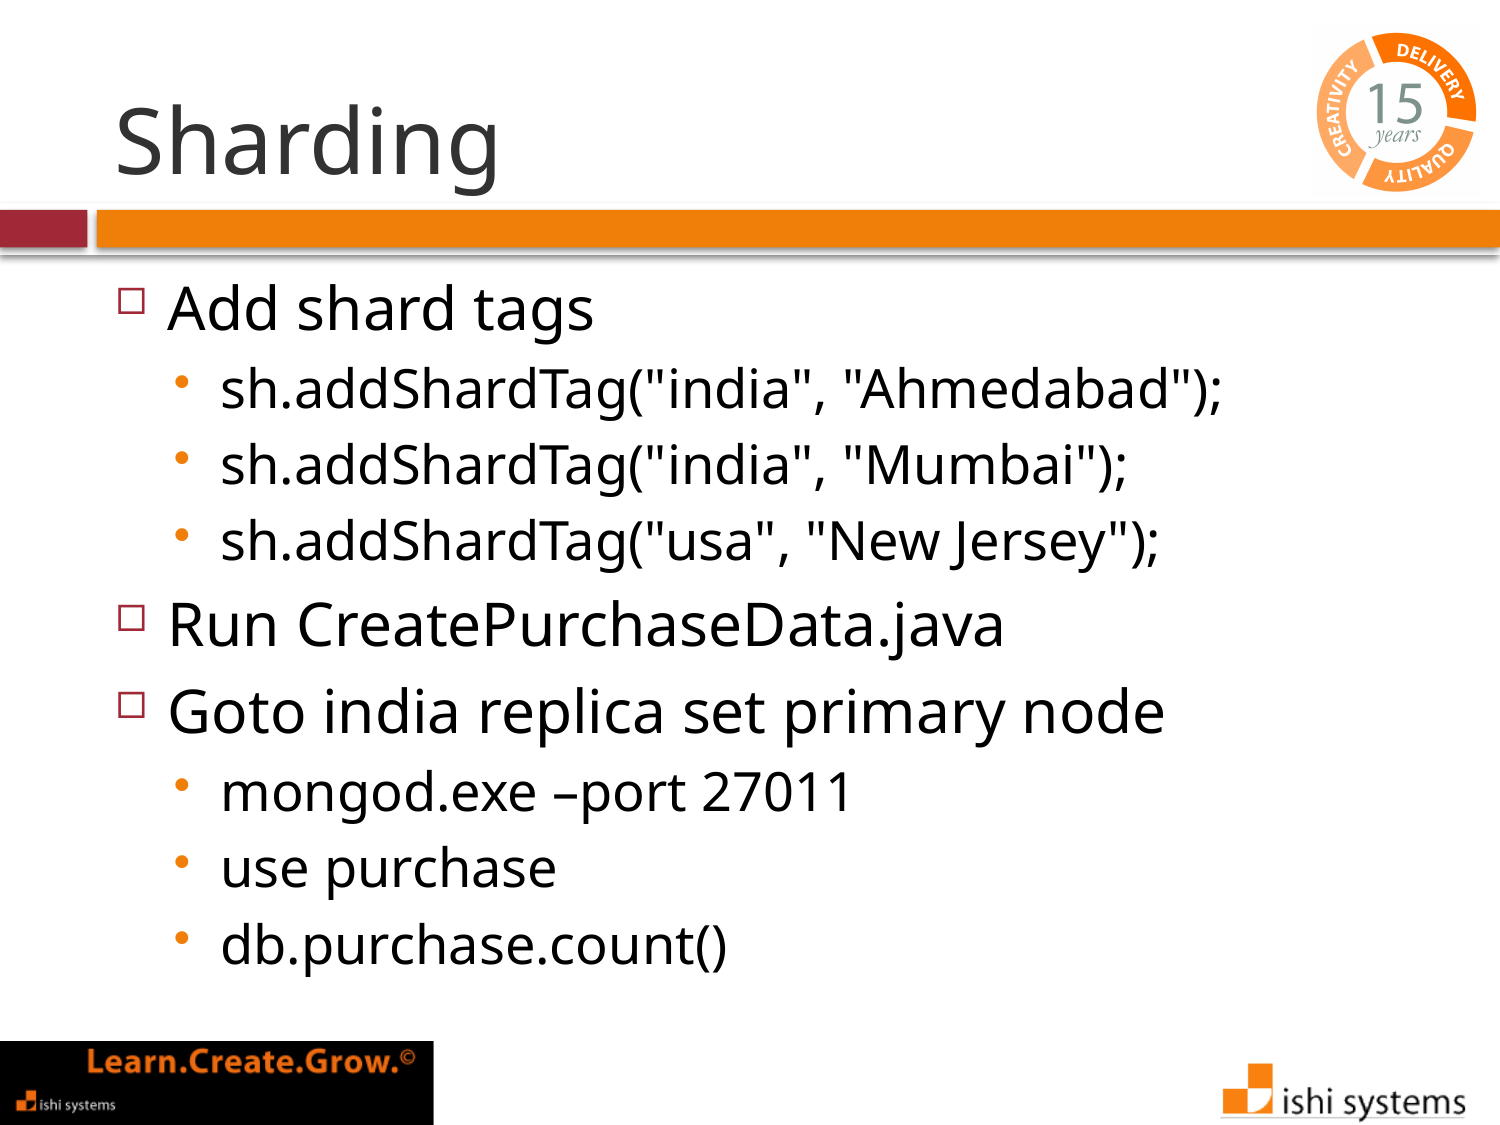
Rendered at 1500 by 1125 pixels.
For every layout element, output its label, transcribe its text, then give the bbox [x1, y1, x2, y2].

picture [1312, 24, 1481, 197]
list Add shard tags sh.addShardTag("india", "Ahmedabad"); sh.addShardTag("india", "Mumbai"); sh.addShardTag("usa", "New Jersey"); Run CreatePurchaseData.java Goto india replica set primary node mongod.exe –port 27011 use purchase db.purchase.count() [100, 262, 1439, 1006]
picture [1220, 1062, 1500, 1125]
picture [0, 1041, 434, 1125]
title Sharding [99, 76, 1301, 201]
